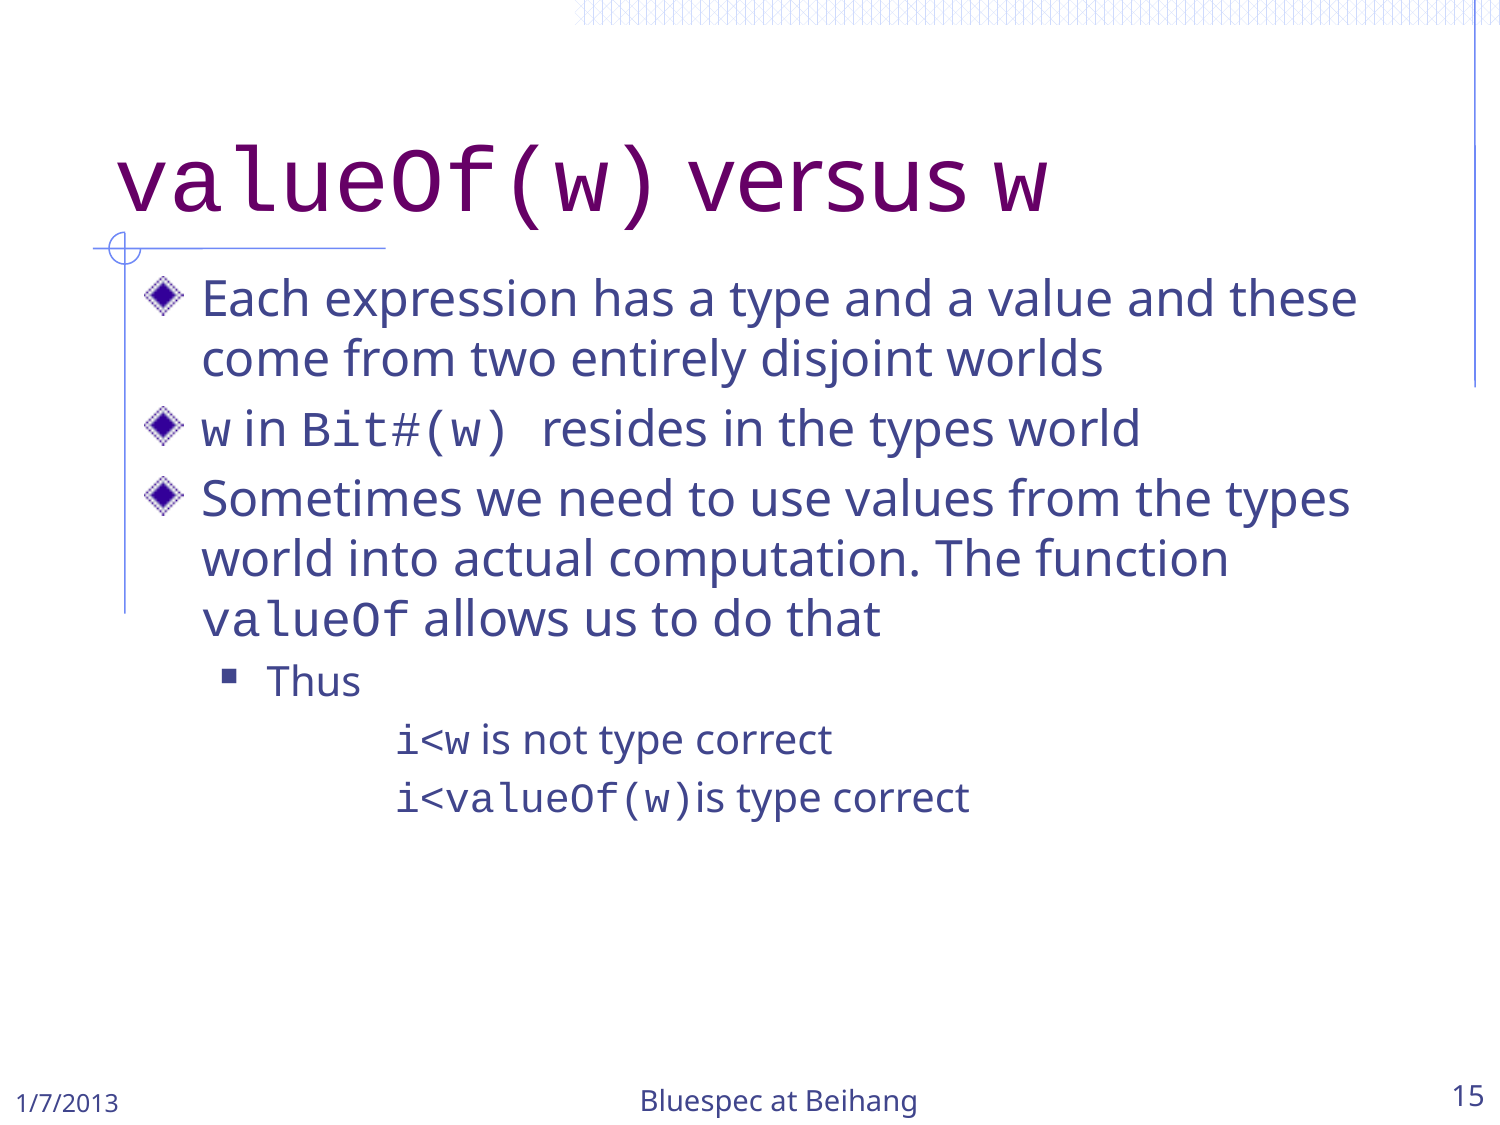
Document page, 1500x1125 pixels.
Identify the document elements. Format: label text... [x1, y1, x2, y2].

title valueOf(w) versus w [99, 49, 1376, 238]
picture [144, 276, 184, 316]
picture [144, 476, 184, 516]
slide_number 15 [1187, 1049, 1500, 1125]
picture [144, 406, 184, 446]
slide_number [0, 1049, 313, 1125]
list Each expression has a type and a value and these come from two entirely disjoint worlds w in Bit#(w) resides in the types world Sometimes we need to use values from the types world into actual computation. The function valueOf allows us to do that Thus i<w is not type correct i<valueOf(w)is type correct [129, 258, 1406, 934]
footer Bluespec at Beihang [508, 1049, 1051, 1125]
